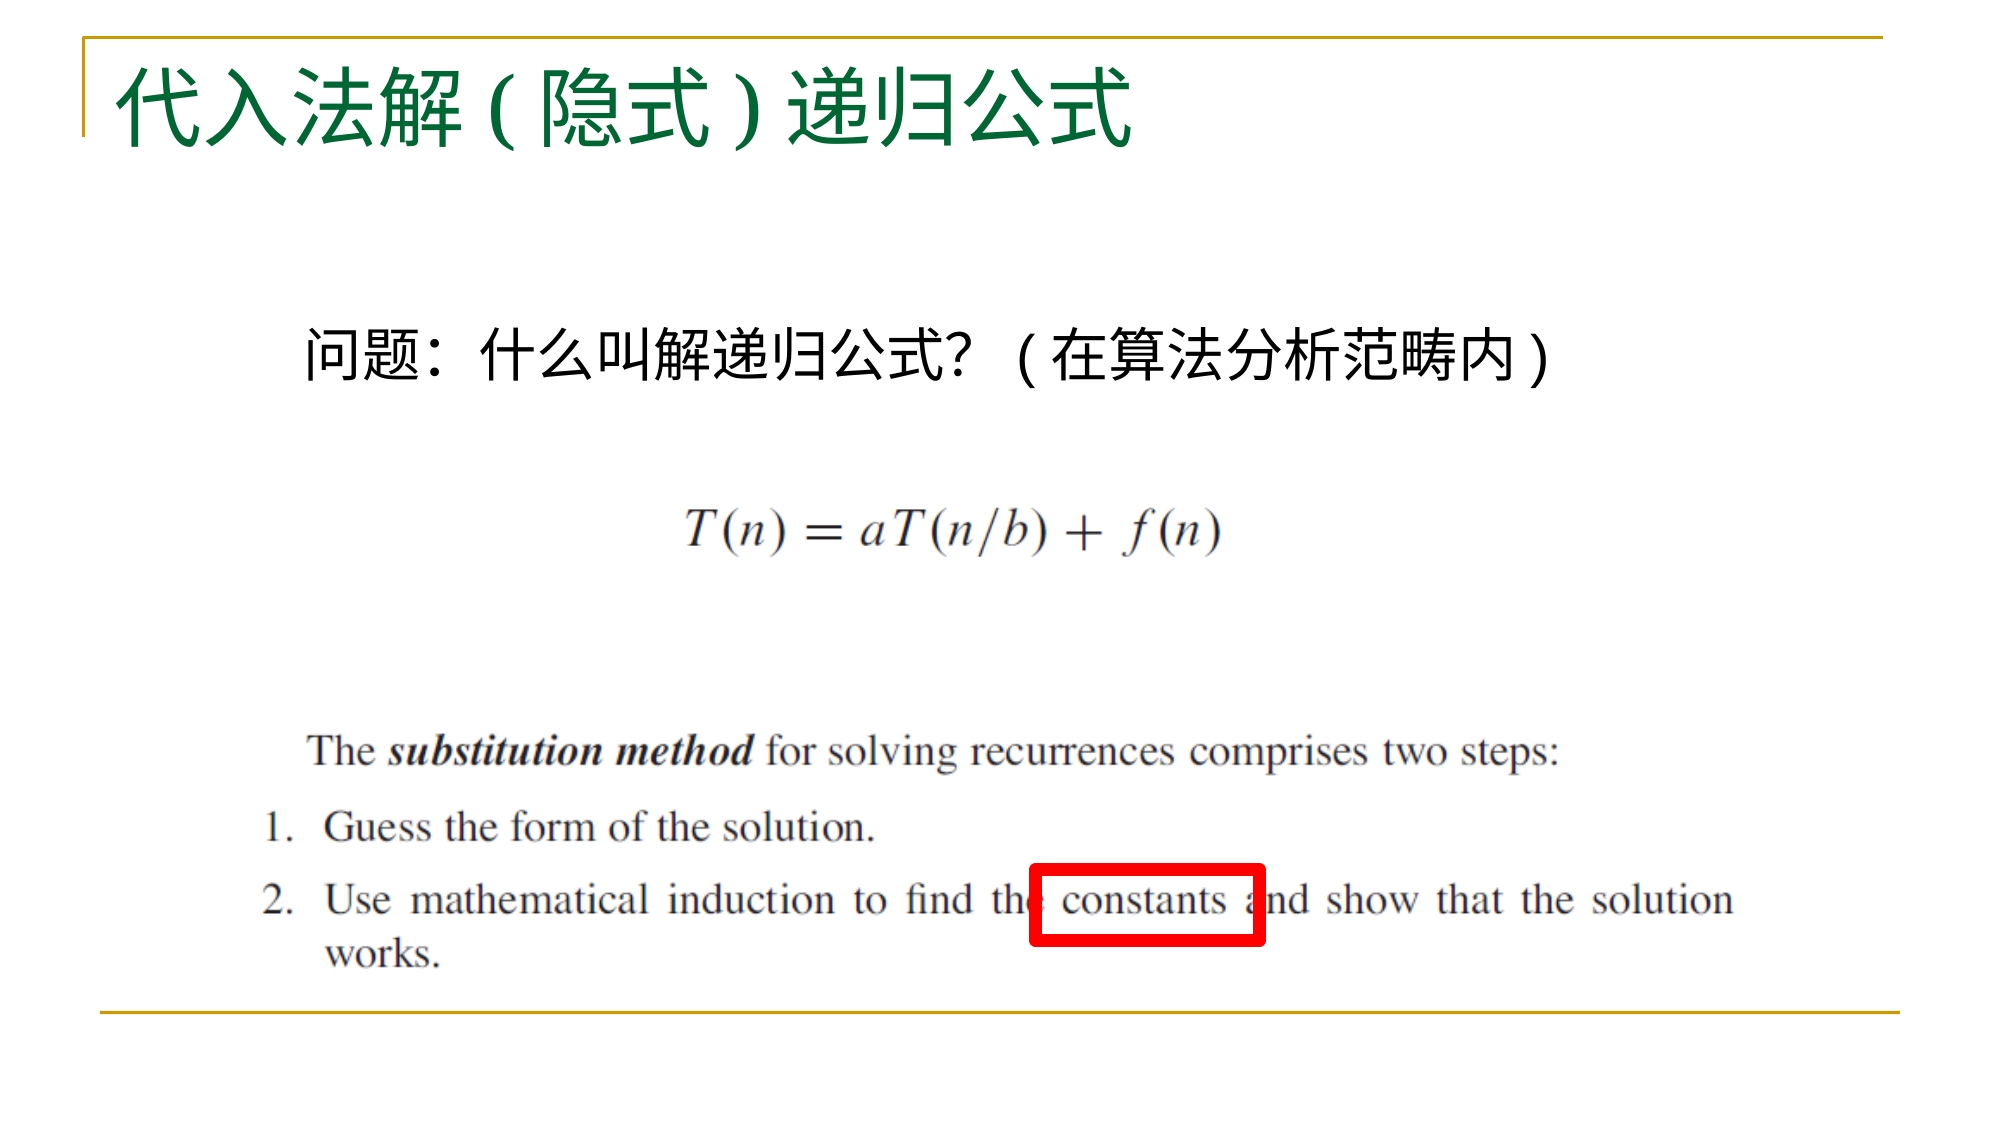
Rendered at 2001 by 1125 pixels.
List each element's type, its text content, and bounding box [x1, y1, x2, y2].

text_box 问题：什么叫解递归公式？(在算法分析范畴内) [289, 310, 1565, 396]
title 代入法解(隐式)递归公式 [99, 45, 1900, 233]
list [255, 722, 1745, 977]
picture [657, 463, 1236, 587]
